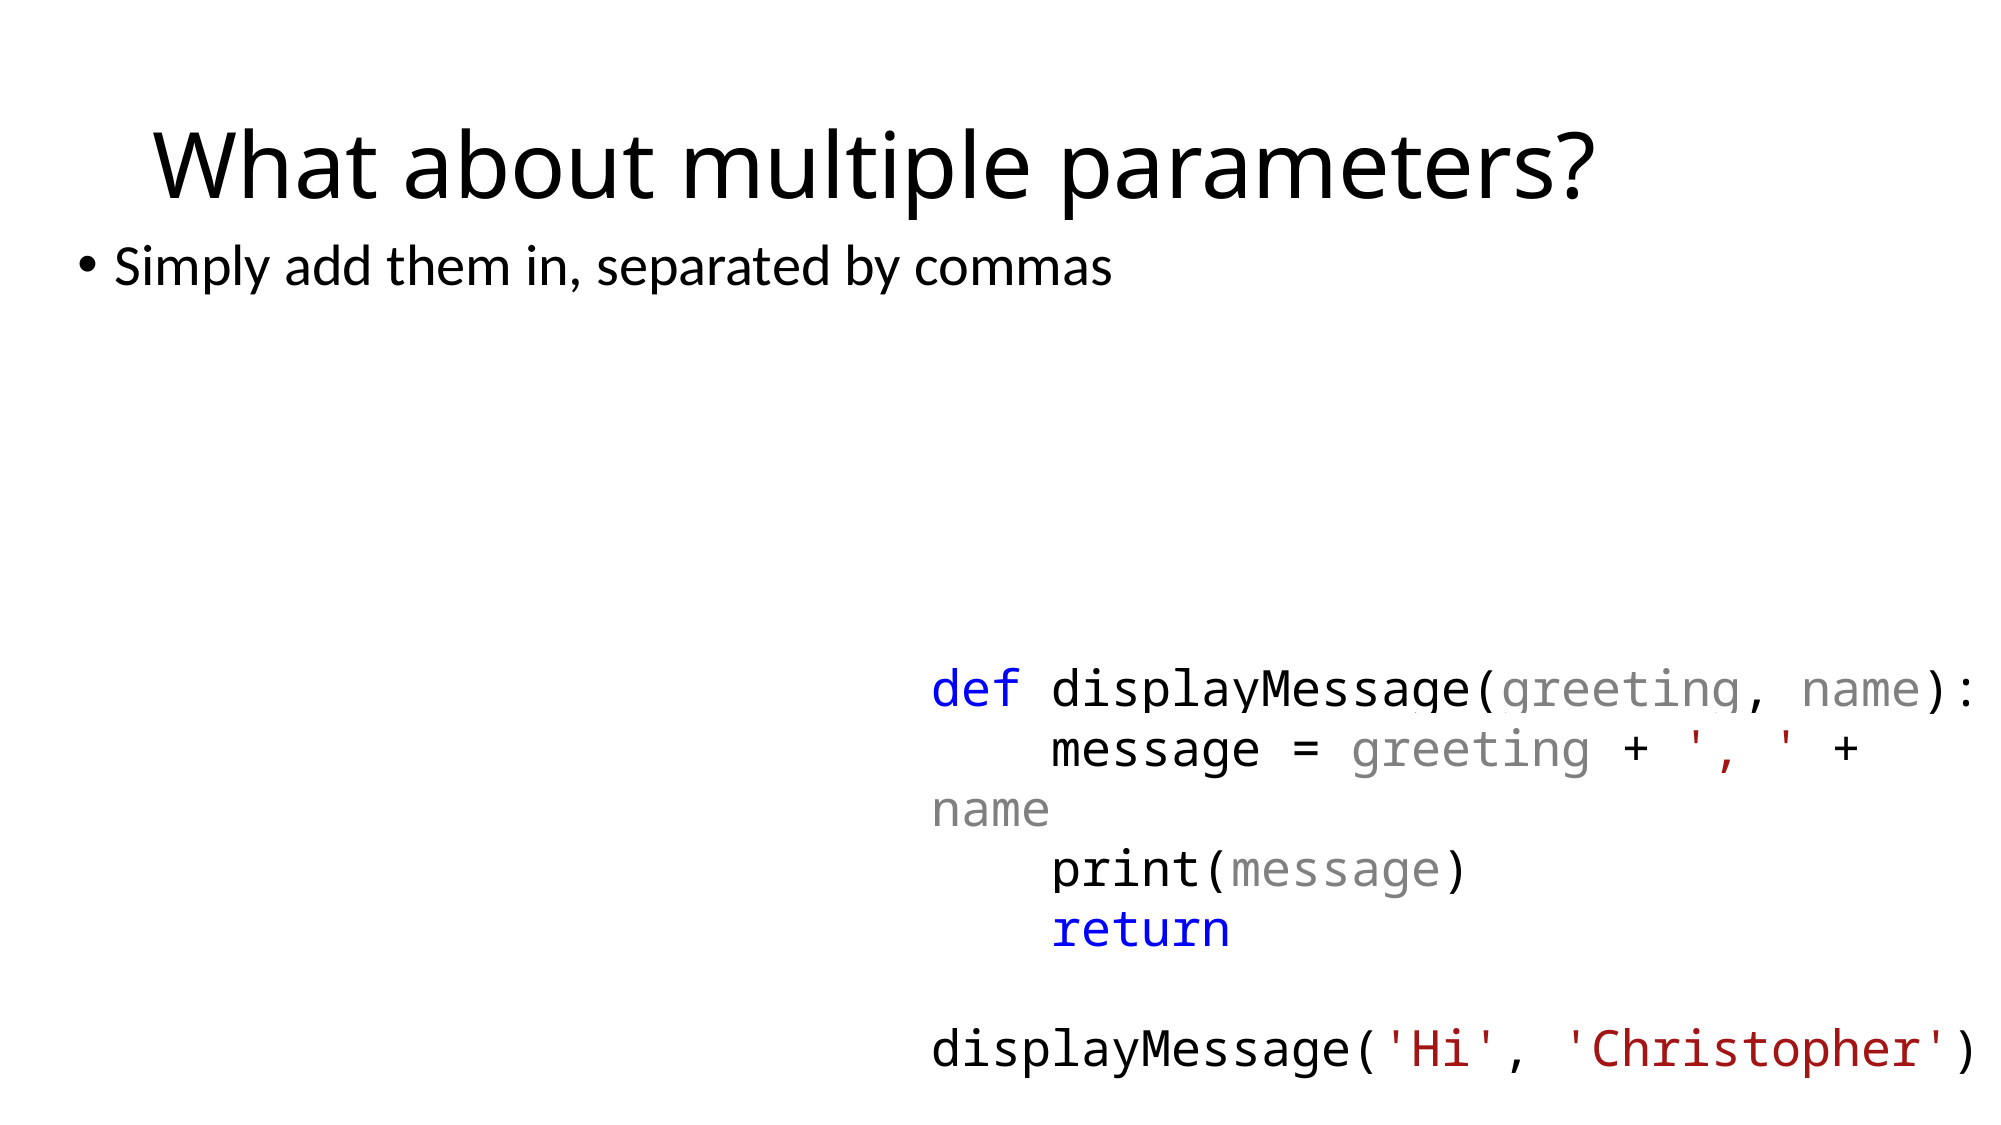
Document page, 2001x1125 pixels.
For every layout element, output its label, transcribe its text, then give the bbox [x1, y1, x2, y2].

text_box def displayMessage(greeting, name): message = greeting + ', ' + name print(message) return displayMessage('Hi', 'Christopher') [916, 648, 2000, 1084]
title What about multiple parameters? [137, 59, 1863, 227]
list Simply add them in, separated by commas [62, 227, 1953, 1096]
